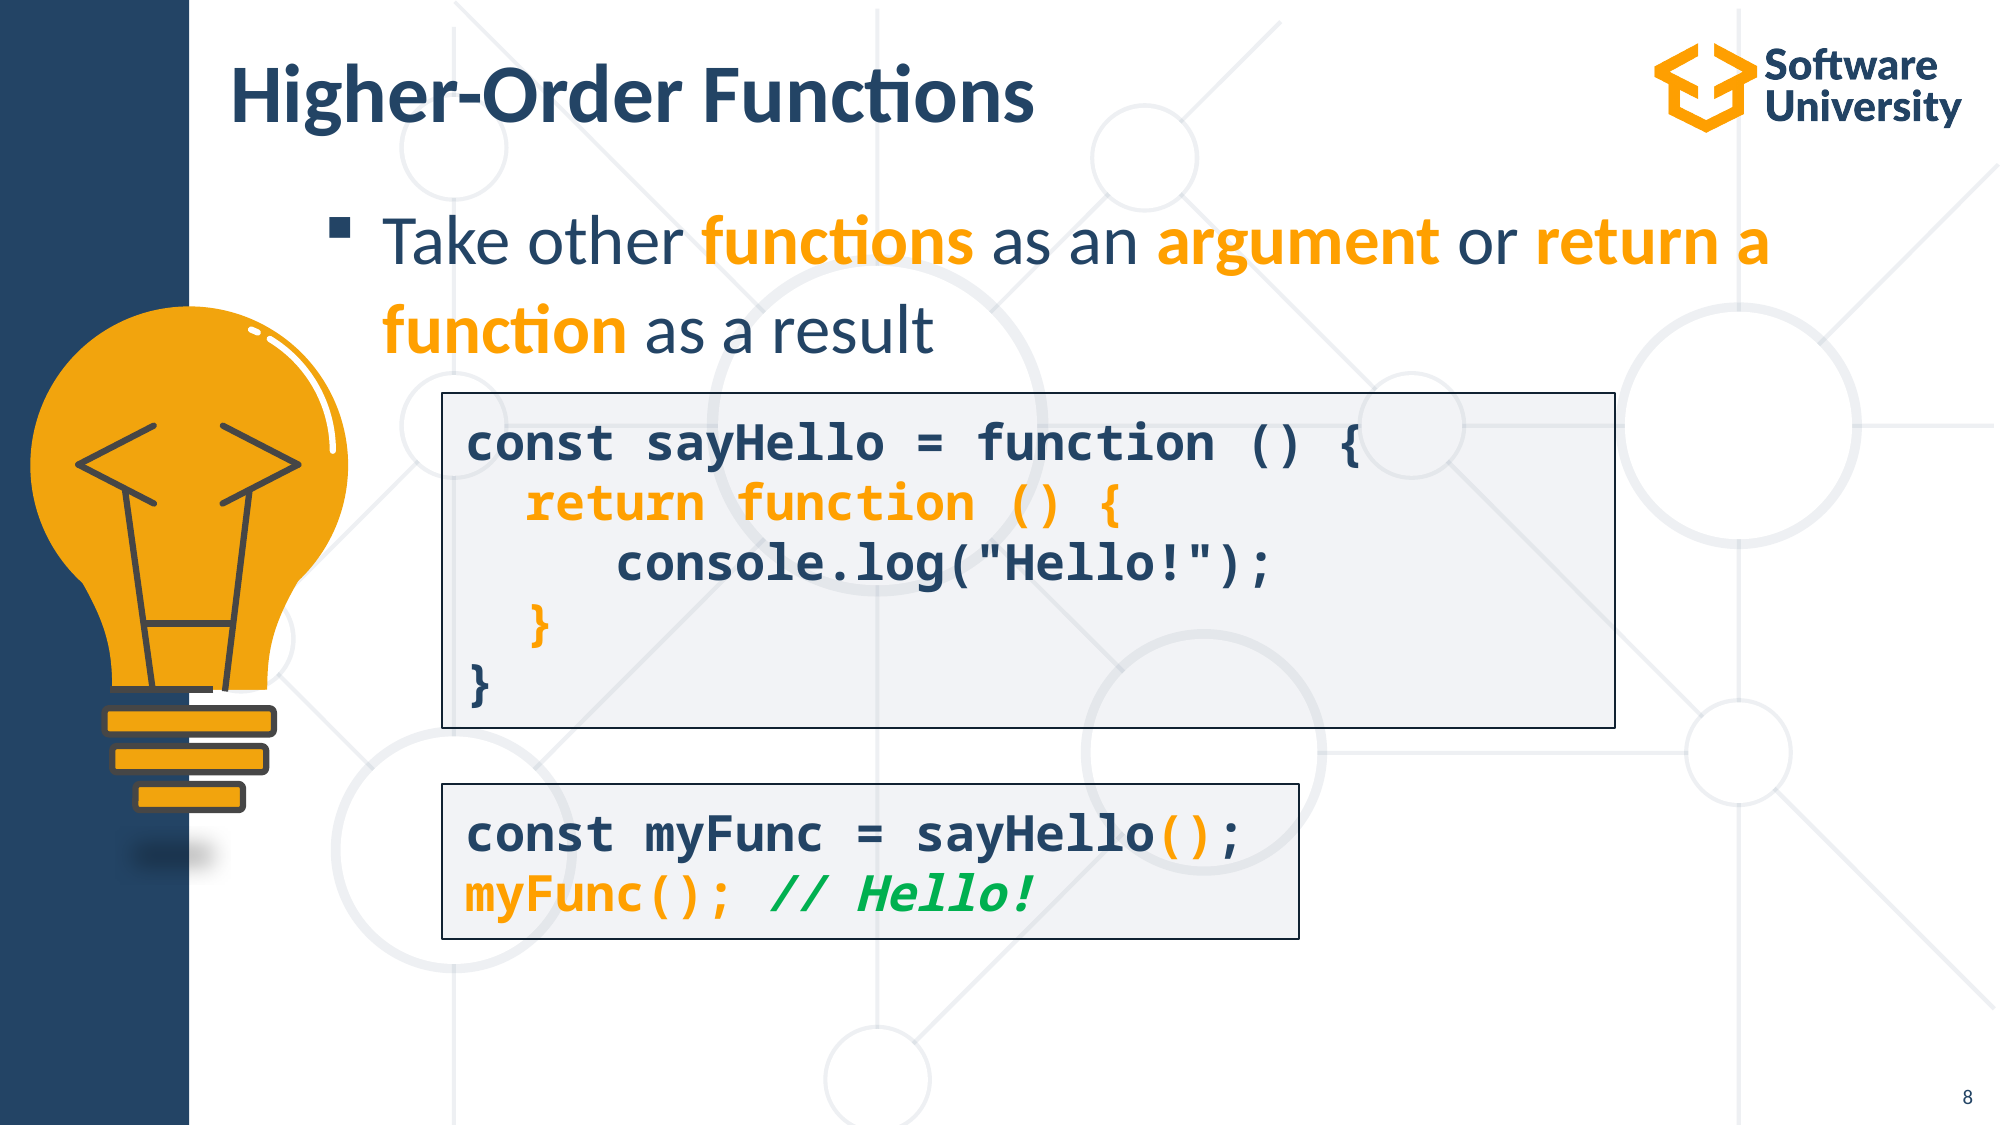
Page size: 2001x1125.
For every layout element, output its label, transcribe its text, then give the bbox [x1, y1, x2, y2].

picture [1641, 31, 1973, 145]
text_box const myFunc = sayHello(); myFunc(); // Hello! [441, 783, 1300, 940]
list Take other functions as an argument or return a function as a result [306, 183, 1968, 1094]
title Higher-Order Functions [212, 16, 1628, 162]
slide_number 8 [1927, 1067, 1989, 1117]
text_box const sayHello = function () { return function () { console.log("Hello!"); } } [441, 393, 1616, 729]
